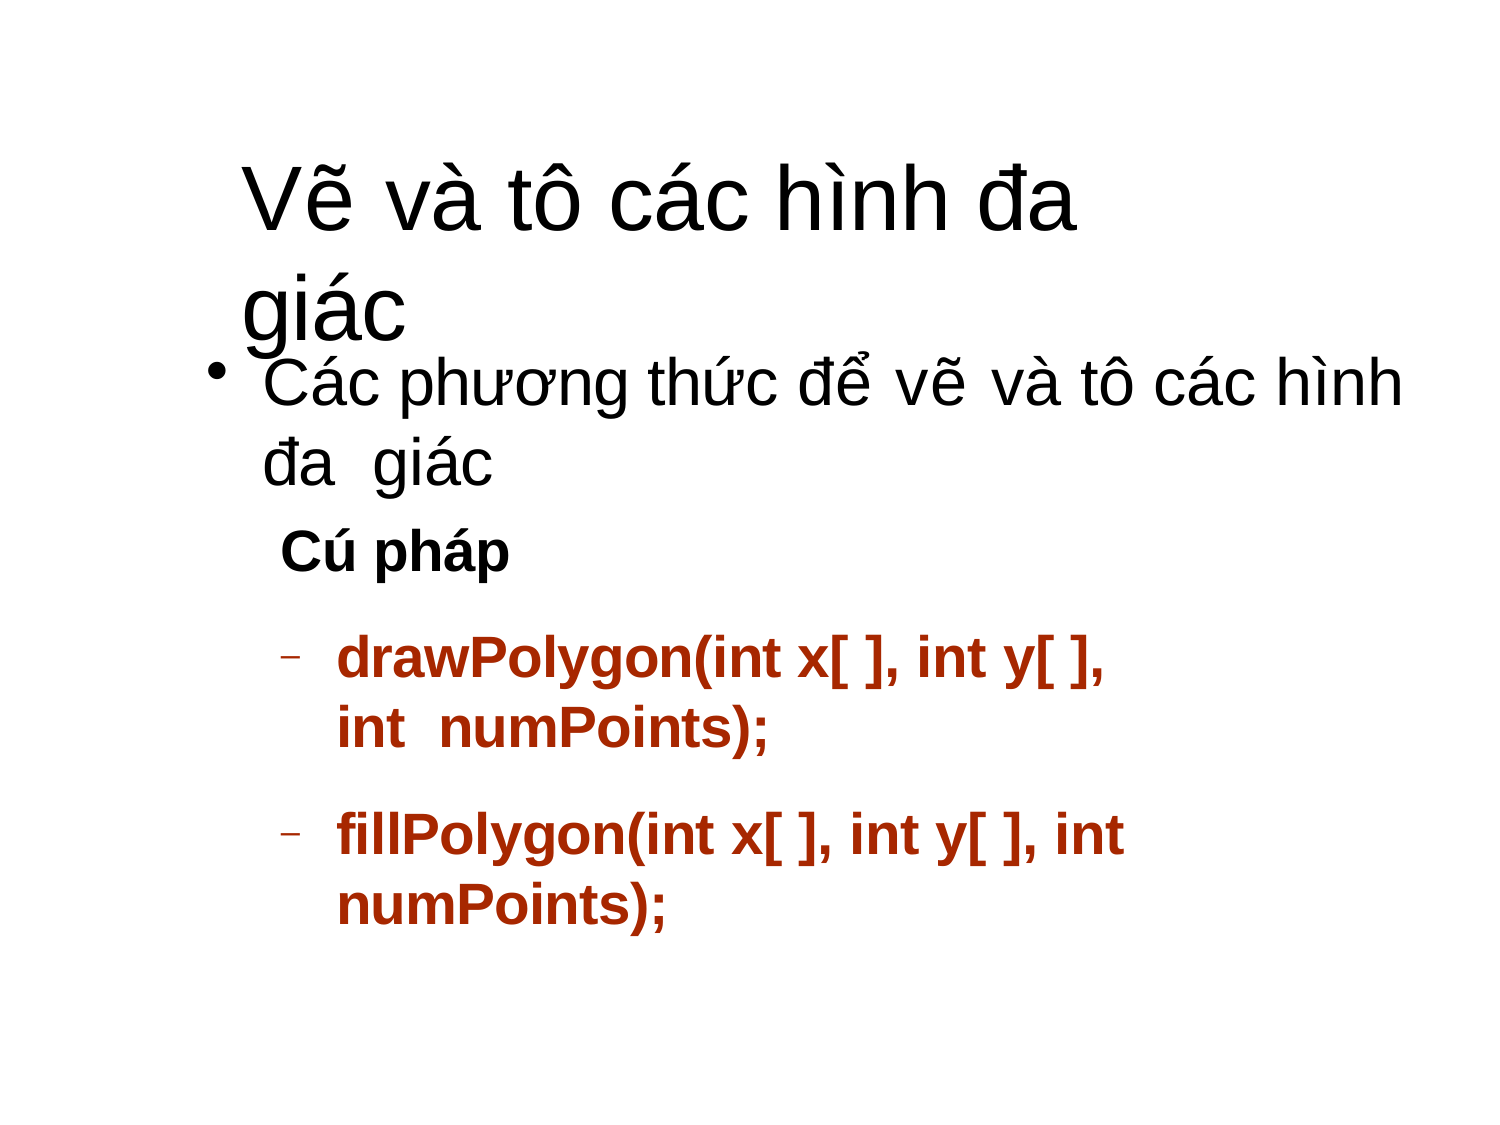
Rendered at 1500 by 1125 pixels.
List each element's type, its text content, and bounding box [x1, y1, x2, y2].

text_box Các phương thức để vẽ và tô các hình đa giác Cú pháp [203, 336, 1497, 583]
text_box drawPolygon(int x[ ], int y[ ], int numPoints); fillPolygon(int x[ ], int y[ ], int numPoints); [333, 617, 1474, 936]
text_box – [278, 805, 303, 850]
text_box – [278, 629, 303, 674]
title Vẽ và tô các hình đa giác [239, 136, 1262, 336]
